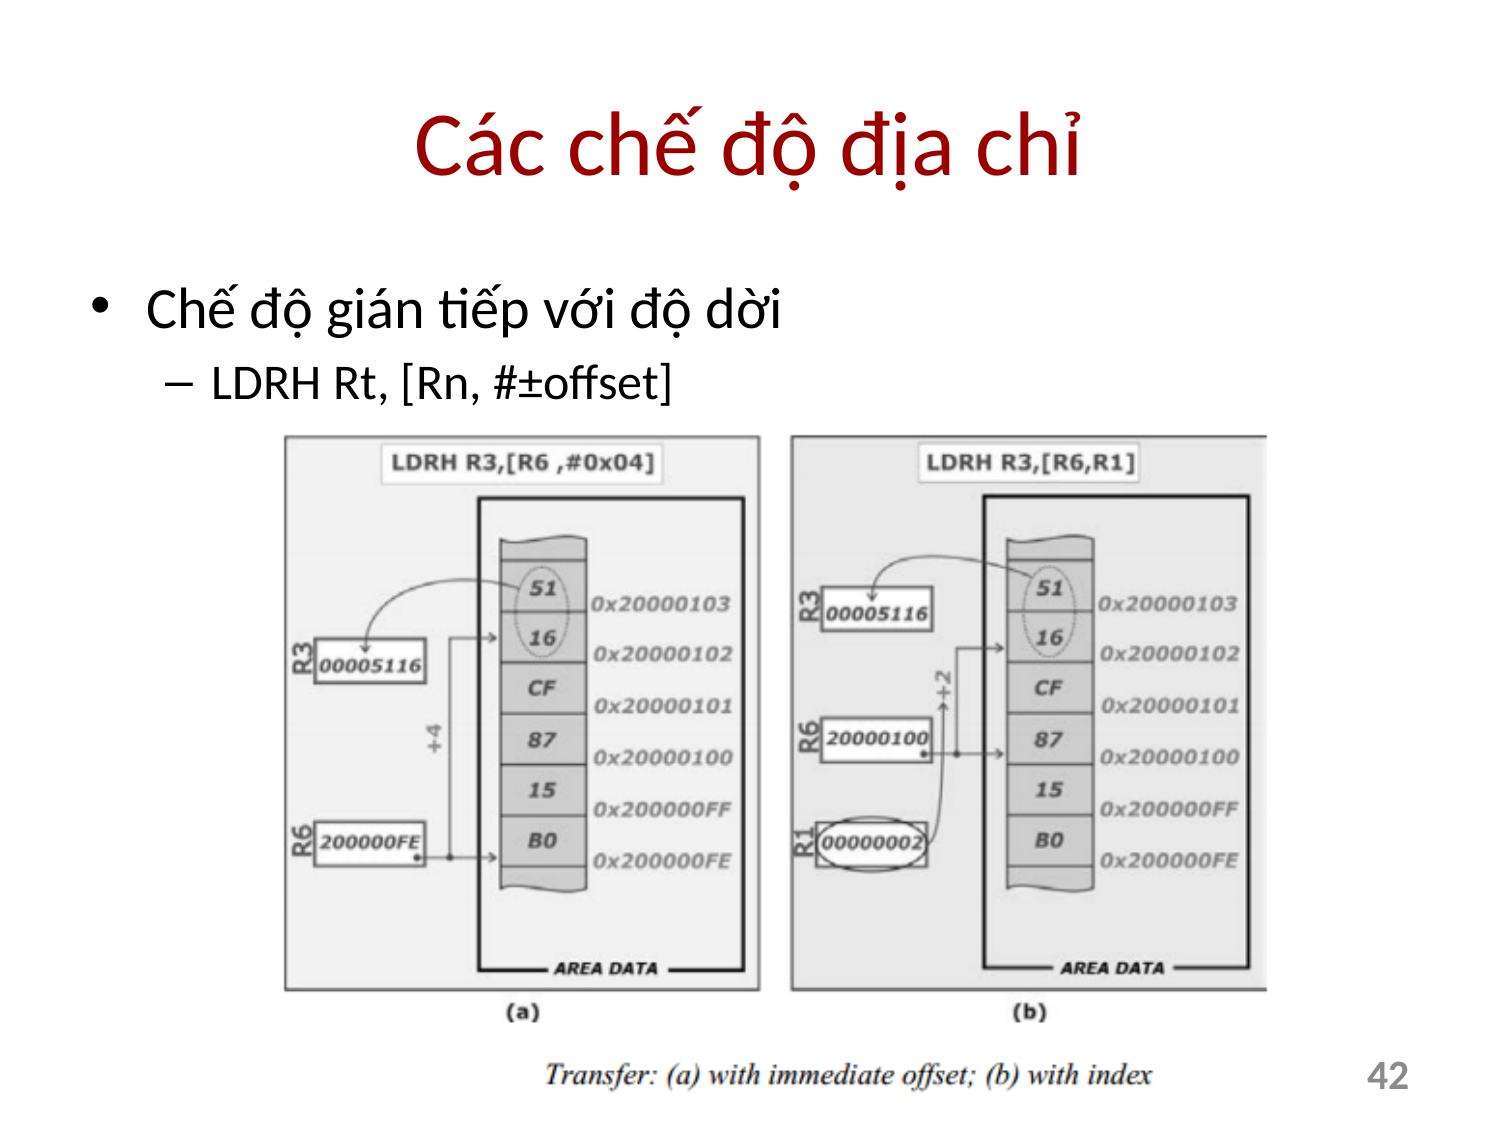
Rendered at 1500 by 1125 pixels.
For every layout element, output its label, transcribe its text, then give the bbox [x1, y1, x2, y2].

picture [274, 427, 1276, 1101]
list Chế độ gián tiếp với độ dời LDRH Rt, [Rn, #±offset] [75, 262, 1425, 1005]
title Các chế độ địa chỉ [75, 45, 1425, 233]
slide_number 42 [1279, 1042, 1425, 1103]
